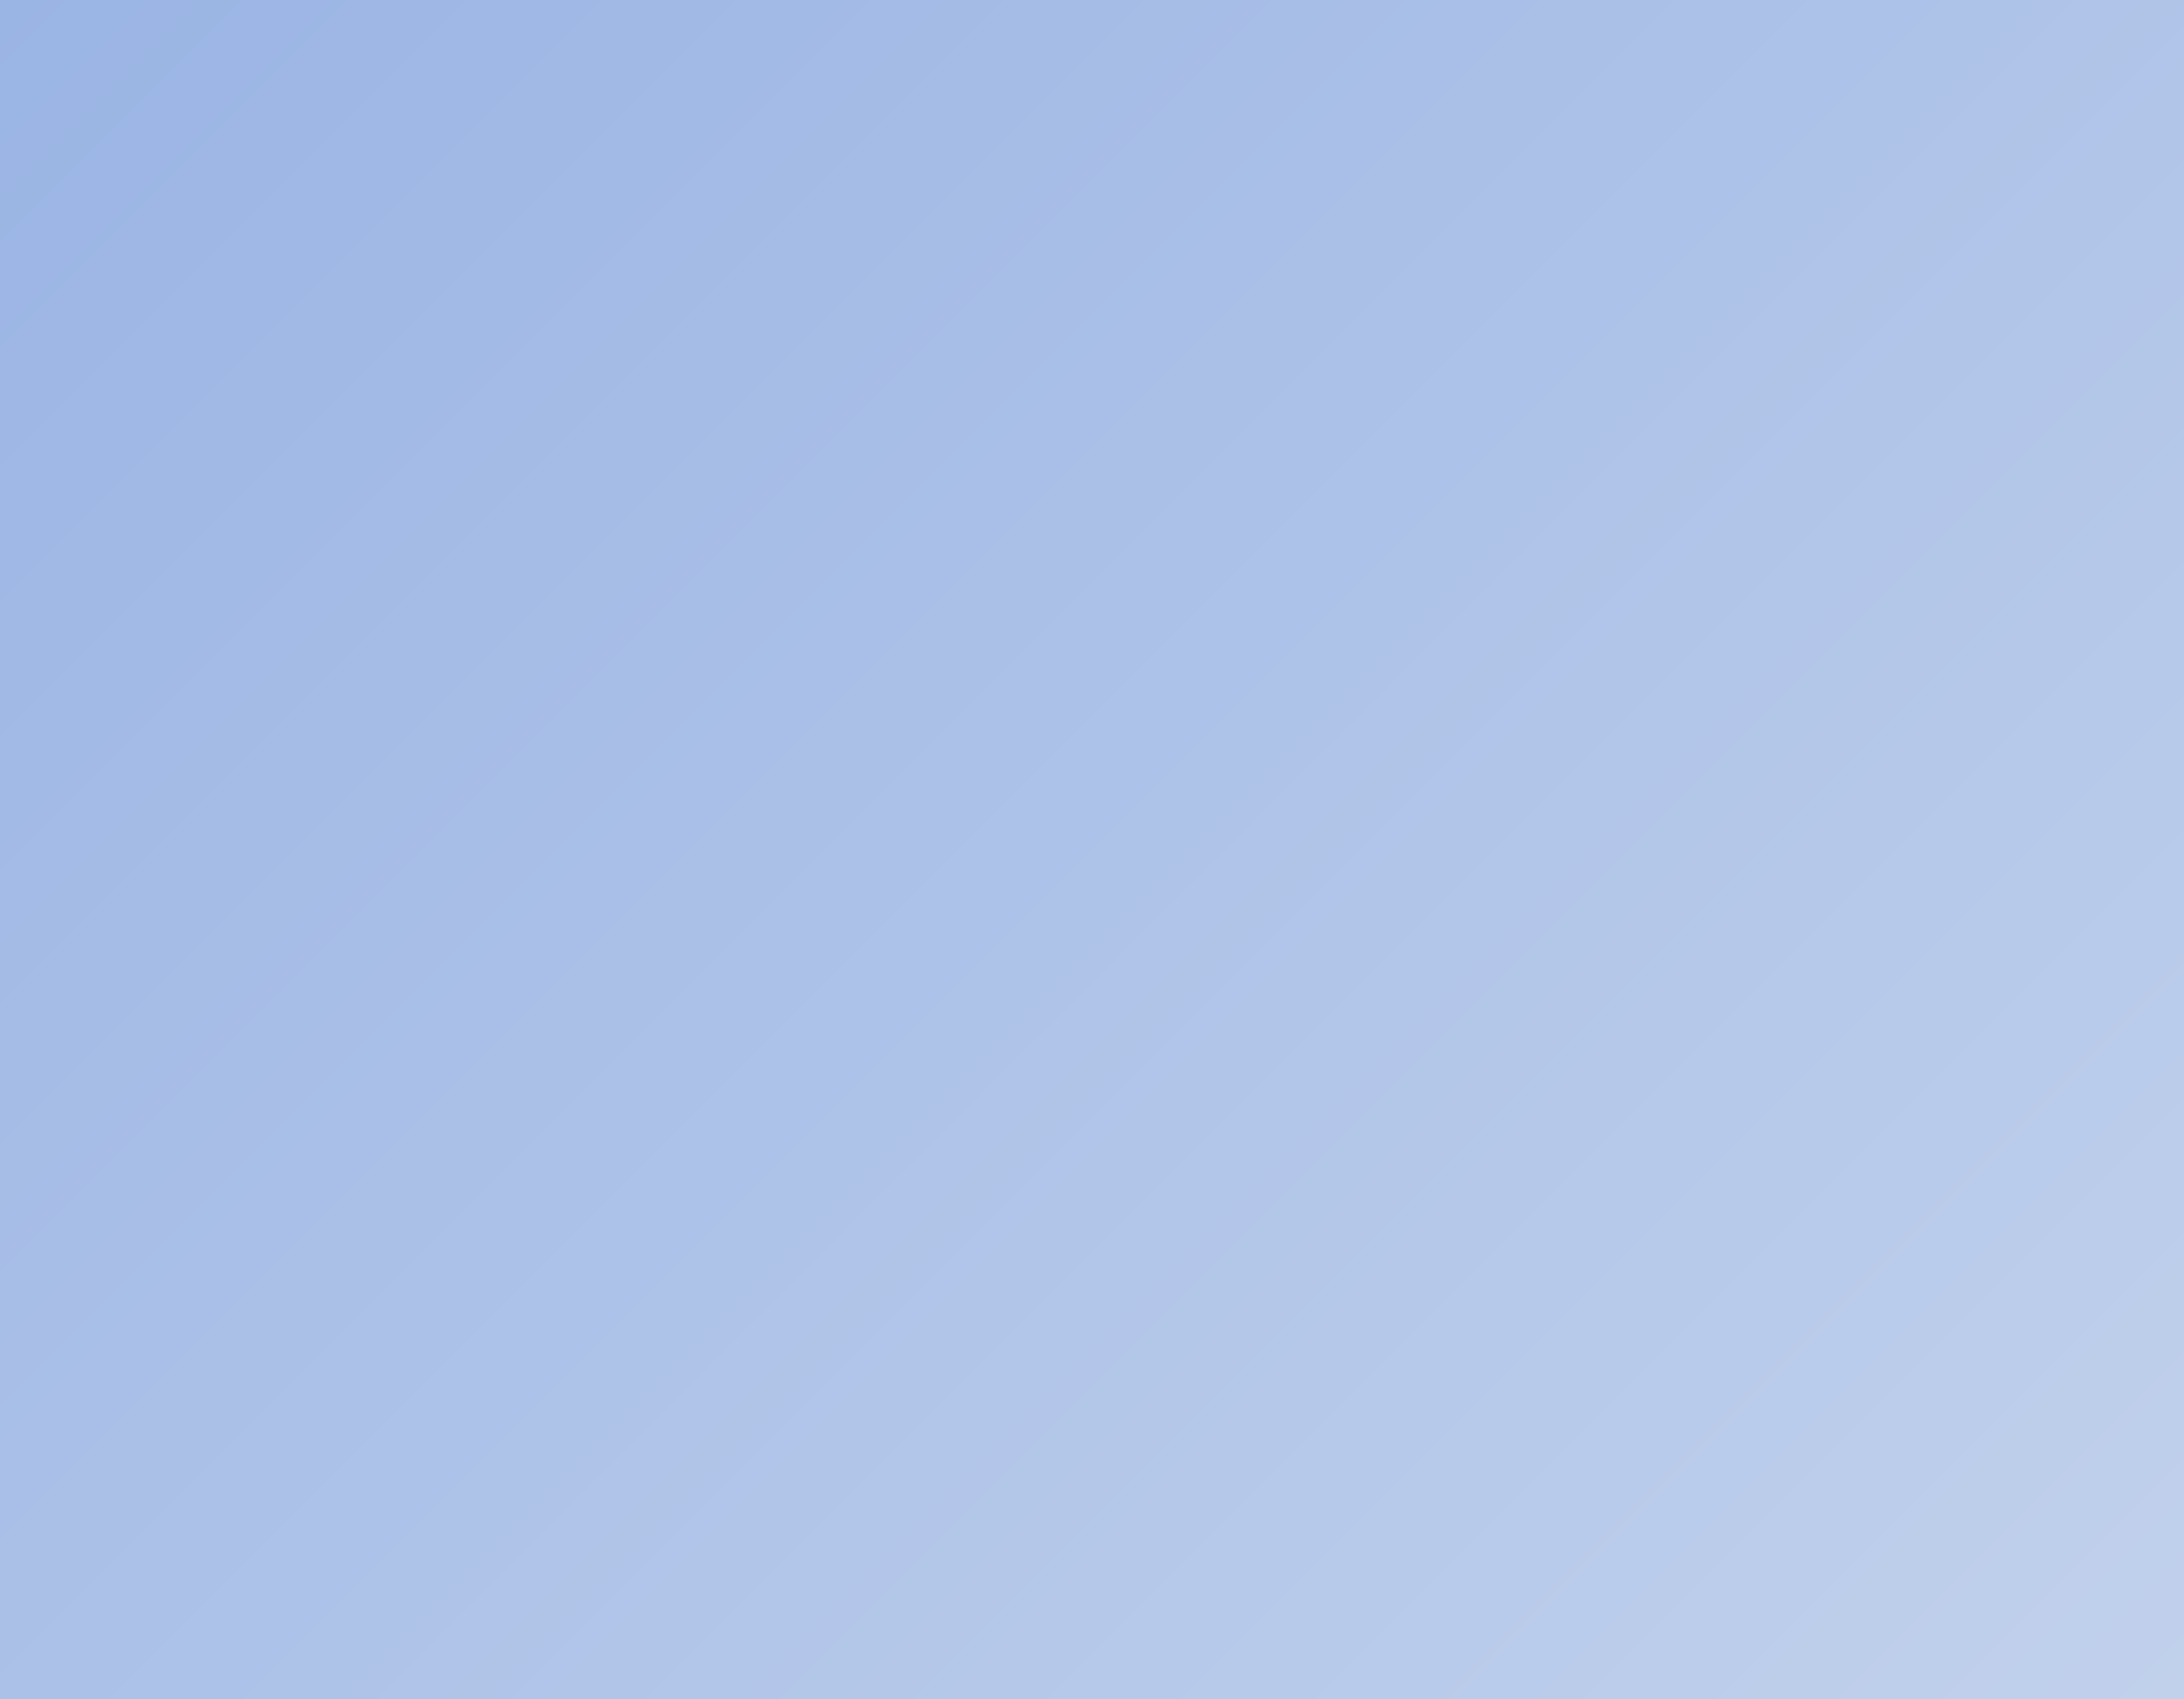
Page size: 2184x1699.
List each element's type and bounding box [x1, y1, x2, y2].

text_box [0, 0, 2184, 1699]
